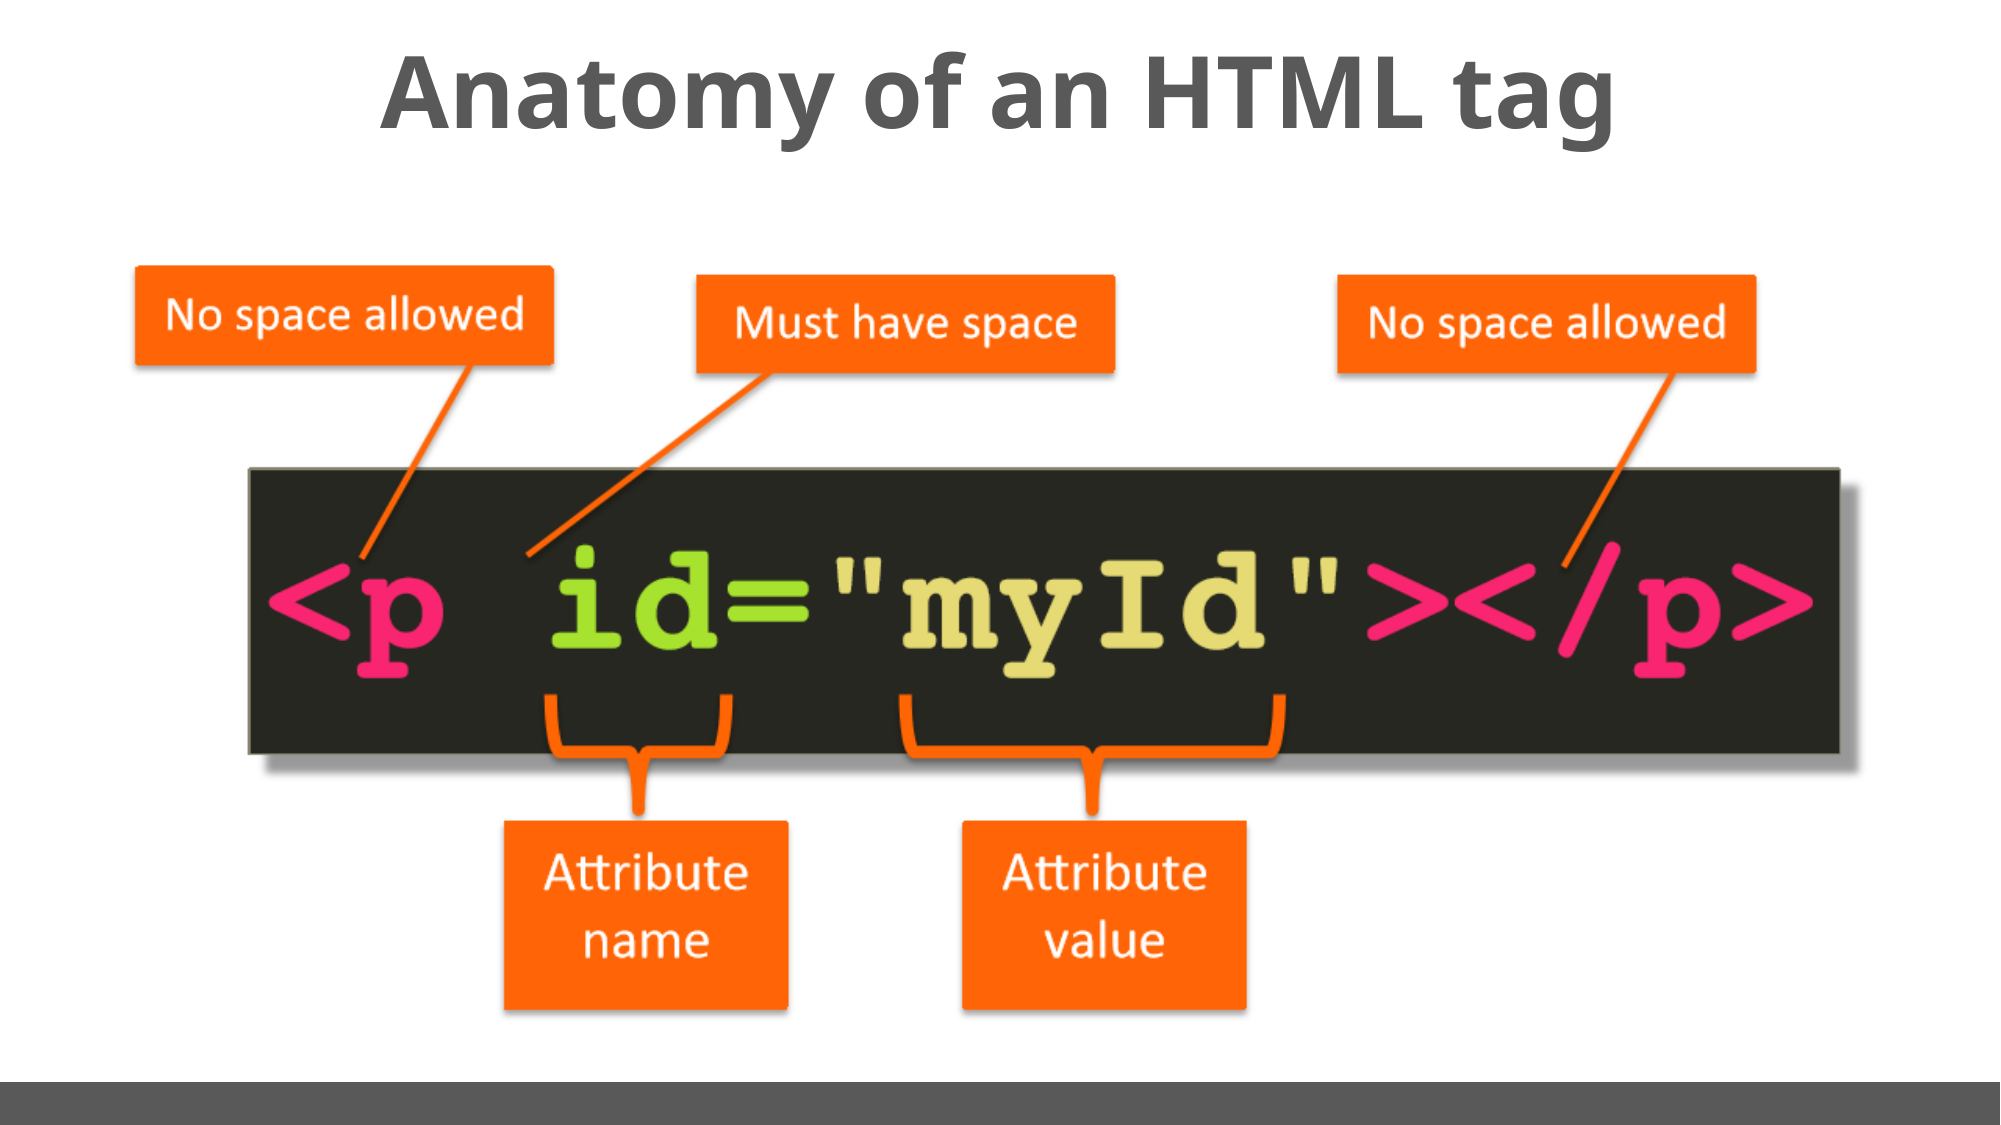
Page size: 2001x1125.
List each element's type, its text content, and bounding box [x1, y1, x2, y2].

title Anatomy of an HTML tag [0, 32, 2000, 161]
picture [115, 239, 1885, 1054]
